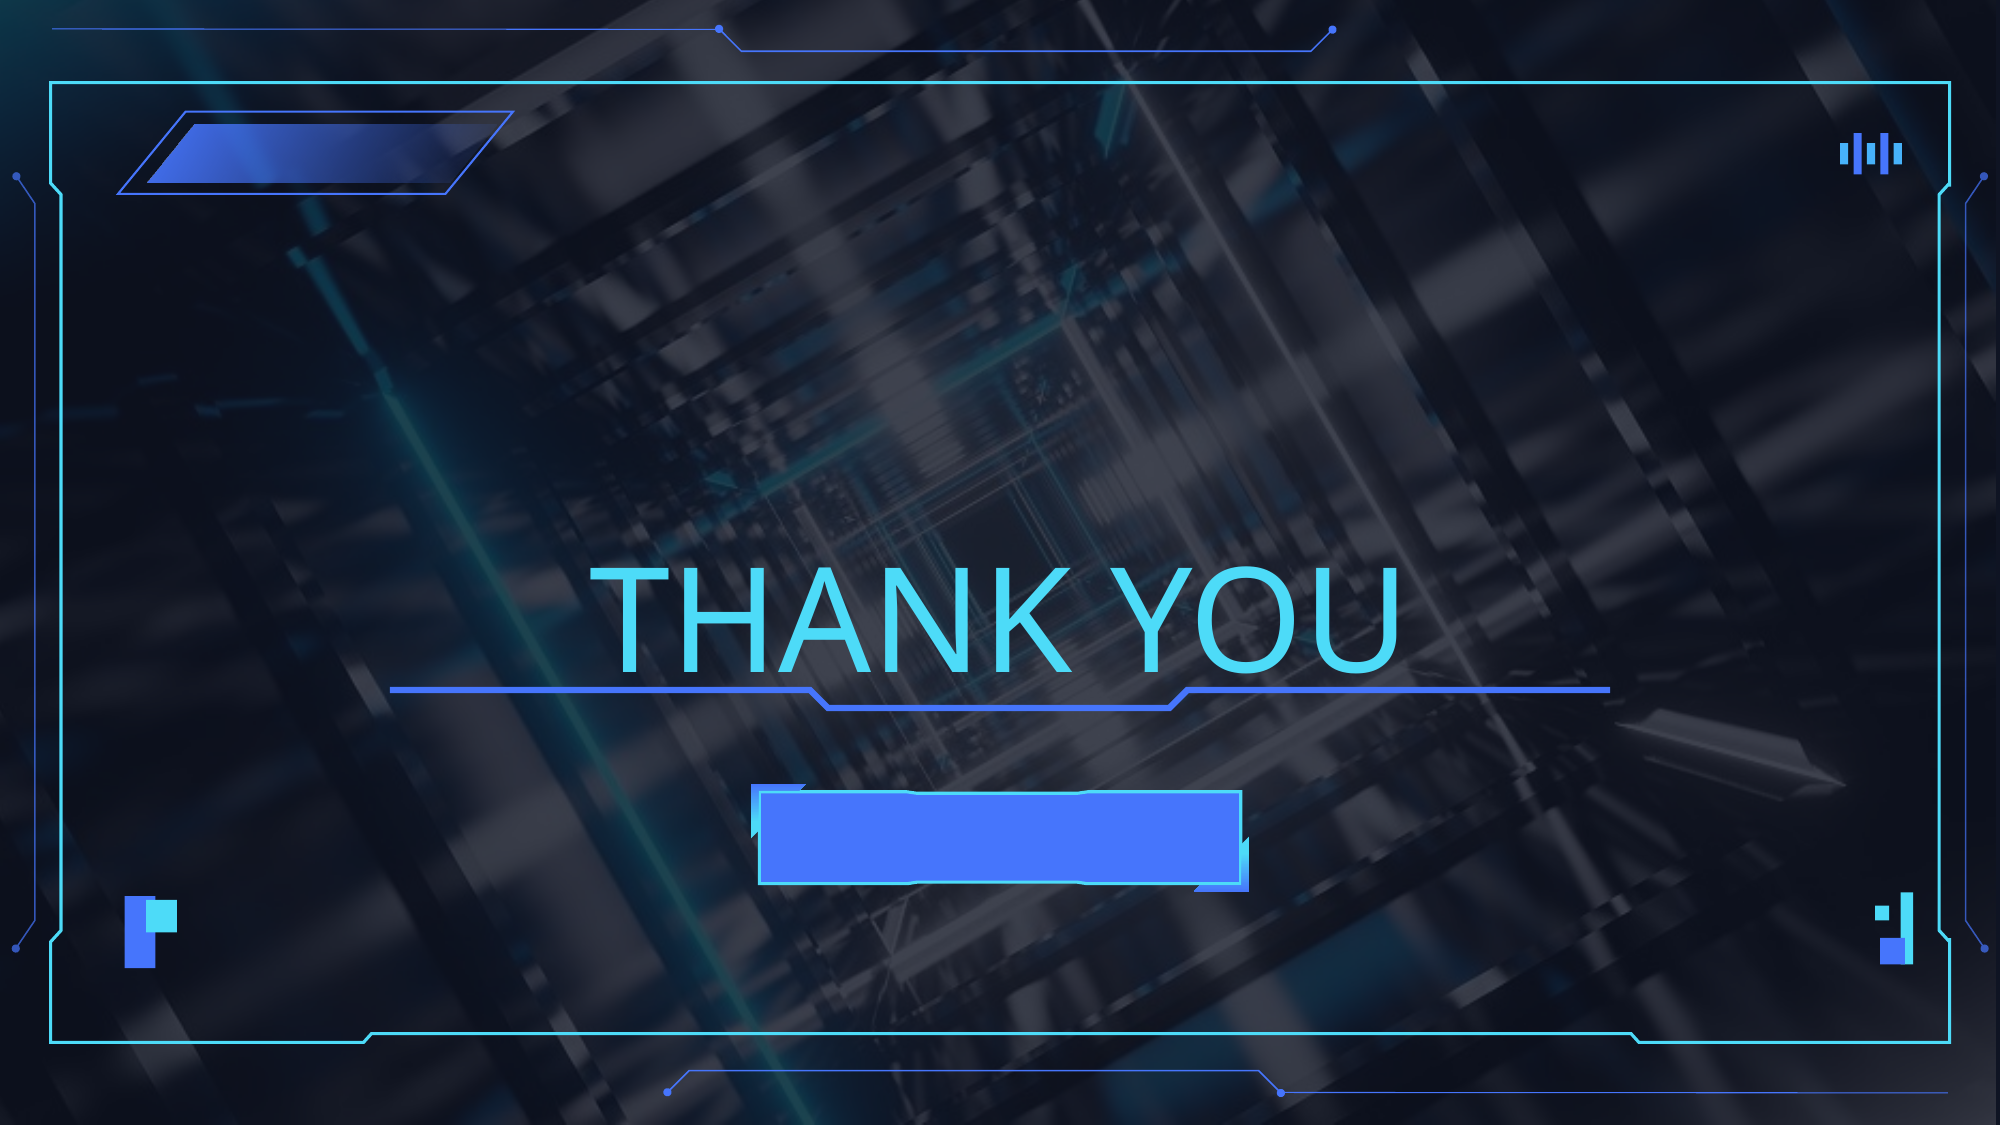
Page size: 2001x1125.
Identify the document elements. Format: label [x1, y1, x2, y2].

text_box [52, 28, 1948, 52]
picture [0, 0, 1996, 1125]
text_box [117, 111, 513, 194]
text_box [52, 1070, 1948, 1093]
text_box [1850, 122, 1892, 185]
